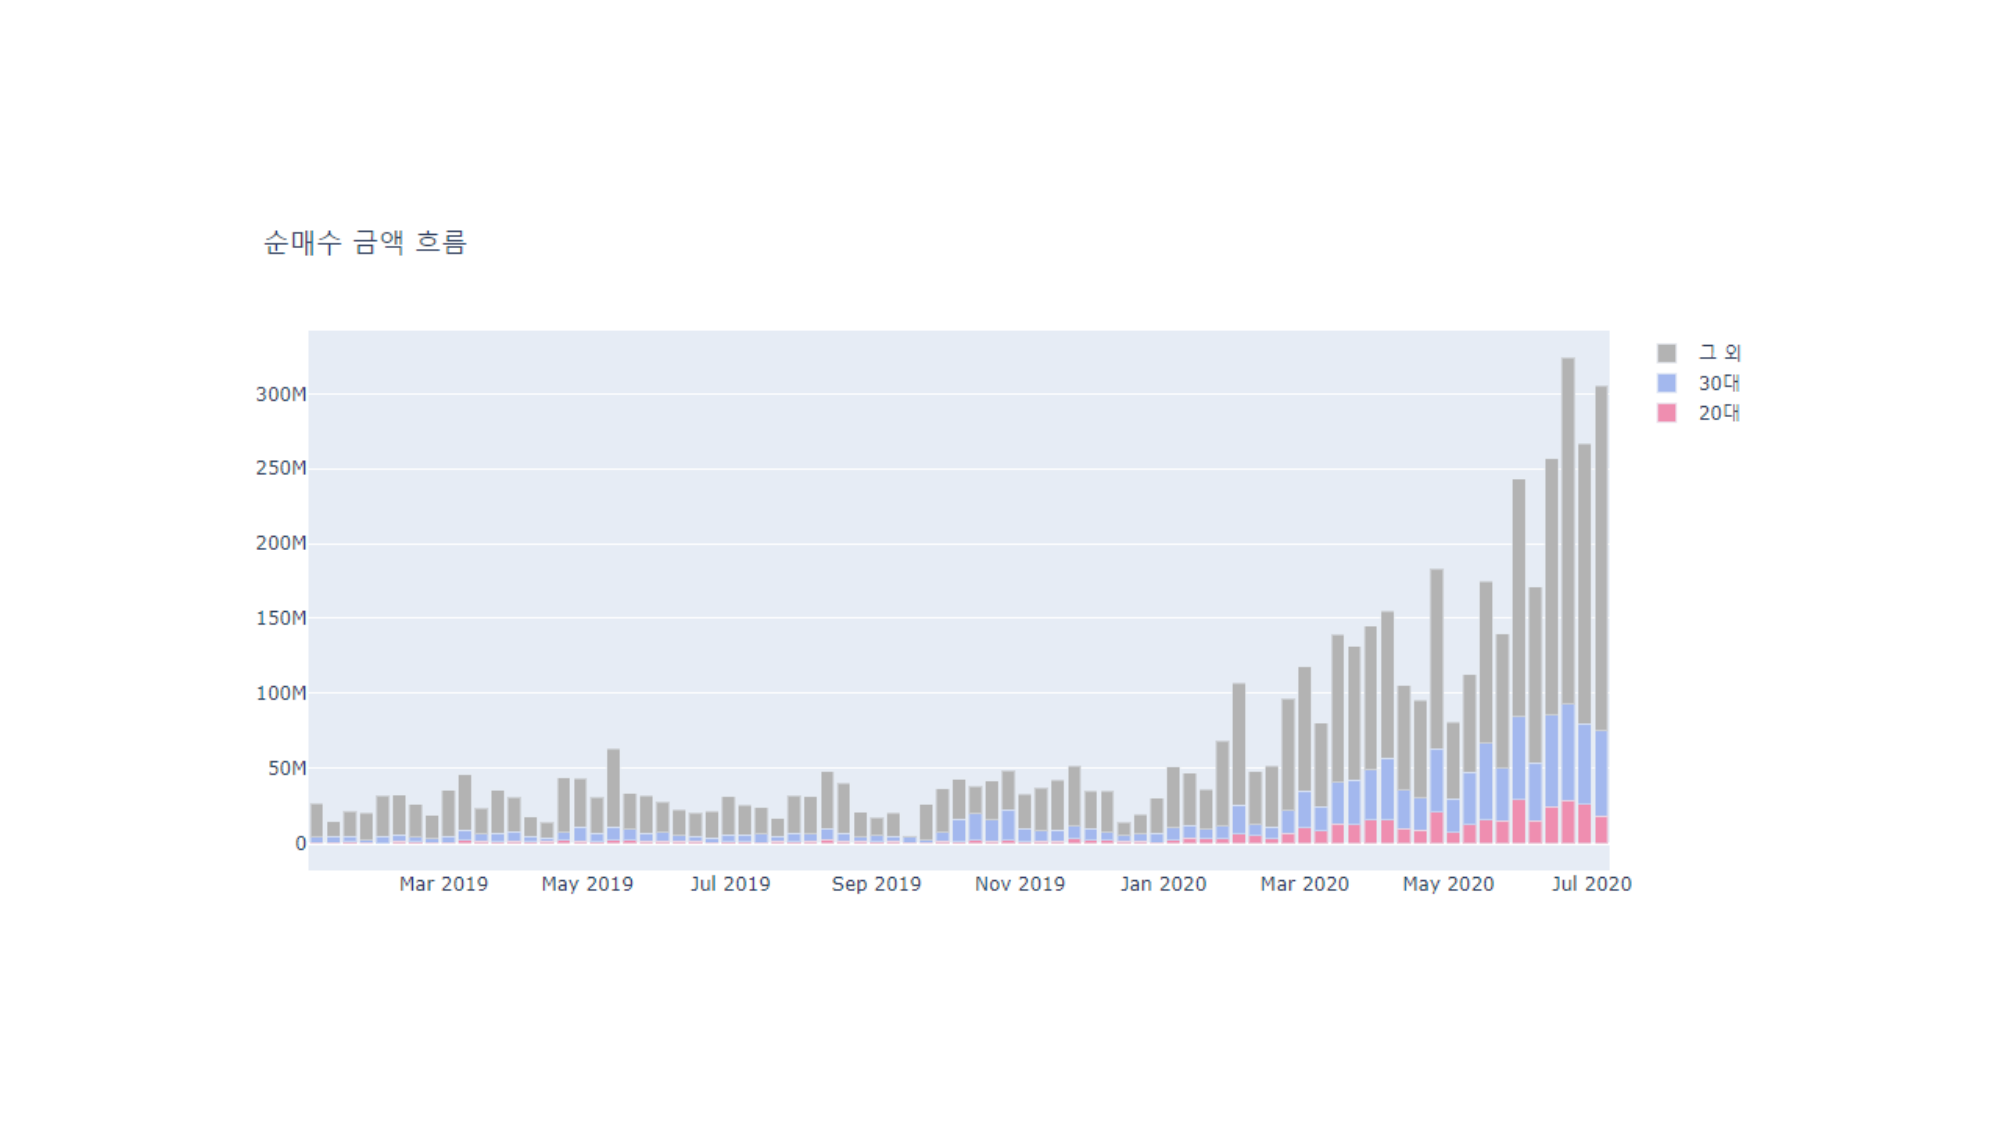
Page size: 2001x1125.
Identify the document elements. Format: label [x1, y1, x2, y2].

picture [240, 223, 1760, 902]
